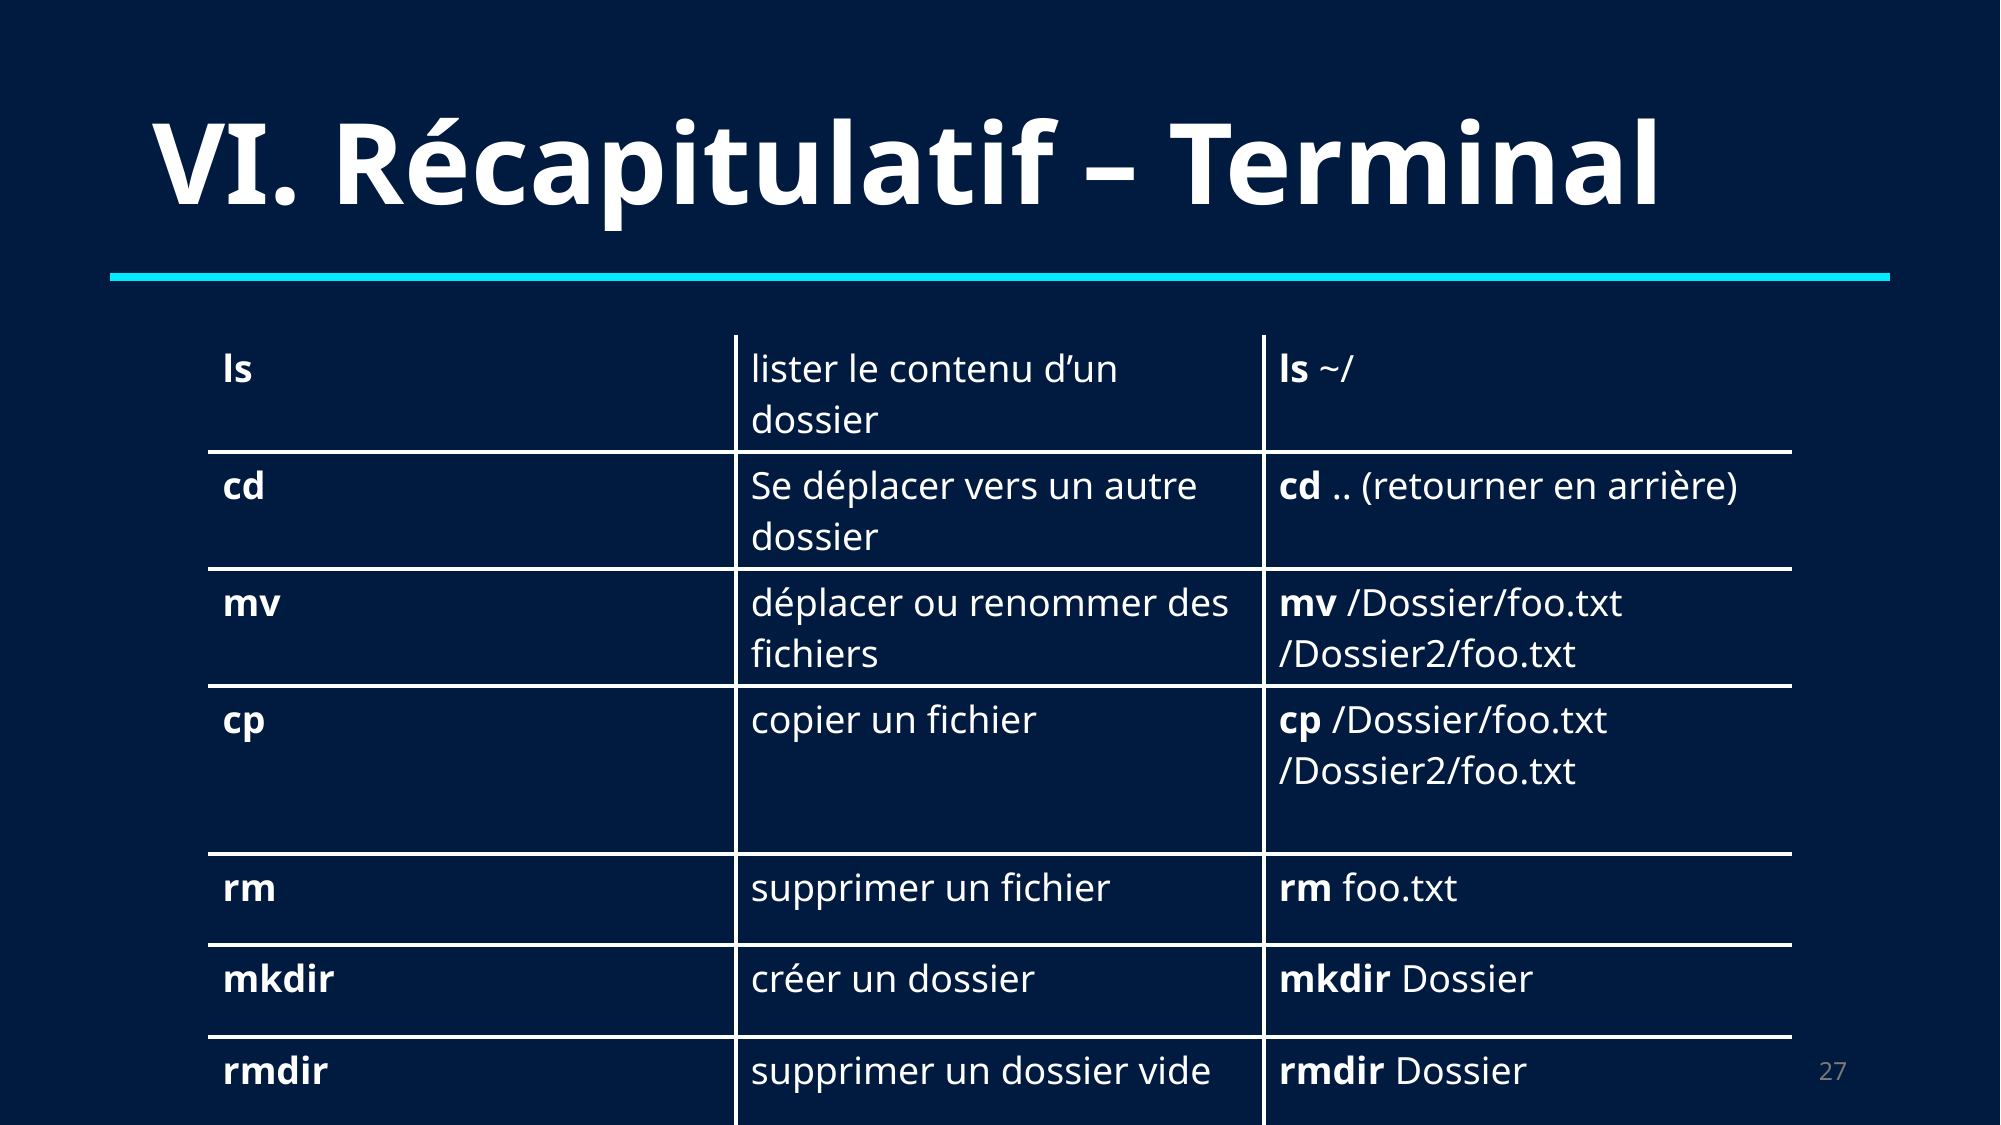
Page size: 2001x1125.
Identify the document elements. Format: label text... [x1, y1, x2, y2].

table_cell créer un dossier [738, 947, 1262, 1035]
table_cell rm foo.txt [1266, 856, 1792, 943]
table_cell cd .. (retourner en arrière) [1266, 454, 1792, 567]
table_cell déplacer ou renommer des fichiers [738, 571, 1262, 684]
table_cell rmdir [208, 1039, 734, 1125]
table_header ls ~/ [1266, 335, 1792, 450]
table_cell cp [208, 688, 734, 852]
table_cell rm [208, 856, 734, 943]
table_cell mv [208, 571, 734, 684]
table_cell mkdir [208, 947, 734, 1035]
table_cell mkdir Dossier [1266, 947, 1792, 1035]
table_cell supprimer un fichier [738, 856, 1262, 943]
slide_number 26 [1412, 1042, 1863, 1103]
table_cell copier un fichier [738, 688, 1262, 852]
table_header ls [208, 335, 734, 450]
table_cell mv /Dossier/foo.txt /Dossier2/foo.txt [1266, 571, 1792, 684]
table_header lister le contenu d’un dossier [738, 335, 1262, 450]
table_cell cd [208, 454, 734, 567]
title VI. Récapitulatif – Terminal [137, 59, 1863, 273]
table_cell rmdir Dossier [1266, 1039, 1792, 1125]
table_cell supprimer un dossier vide [738, 1039, 1262, 1125]
table_cell cp /Dossier/foo.txt /Dossier2/foo.txt [1266, 688, 1792, 852]
table_cell Se déplacer vers un autre dossier [738, 454, 1262, 567]
